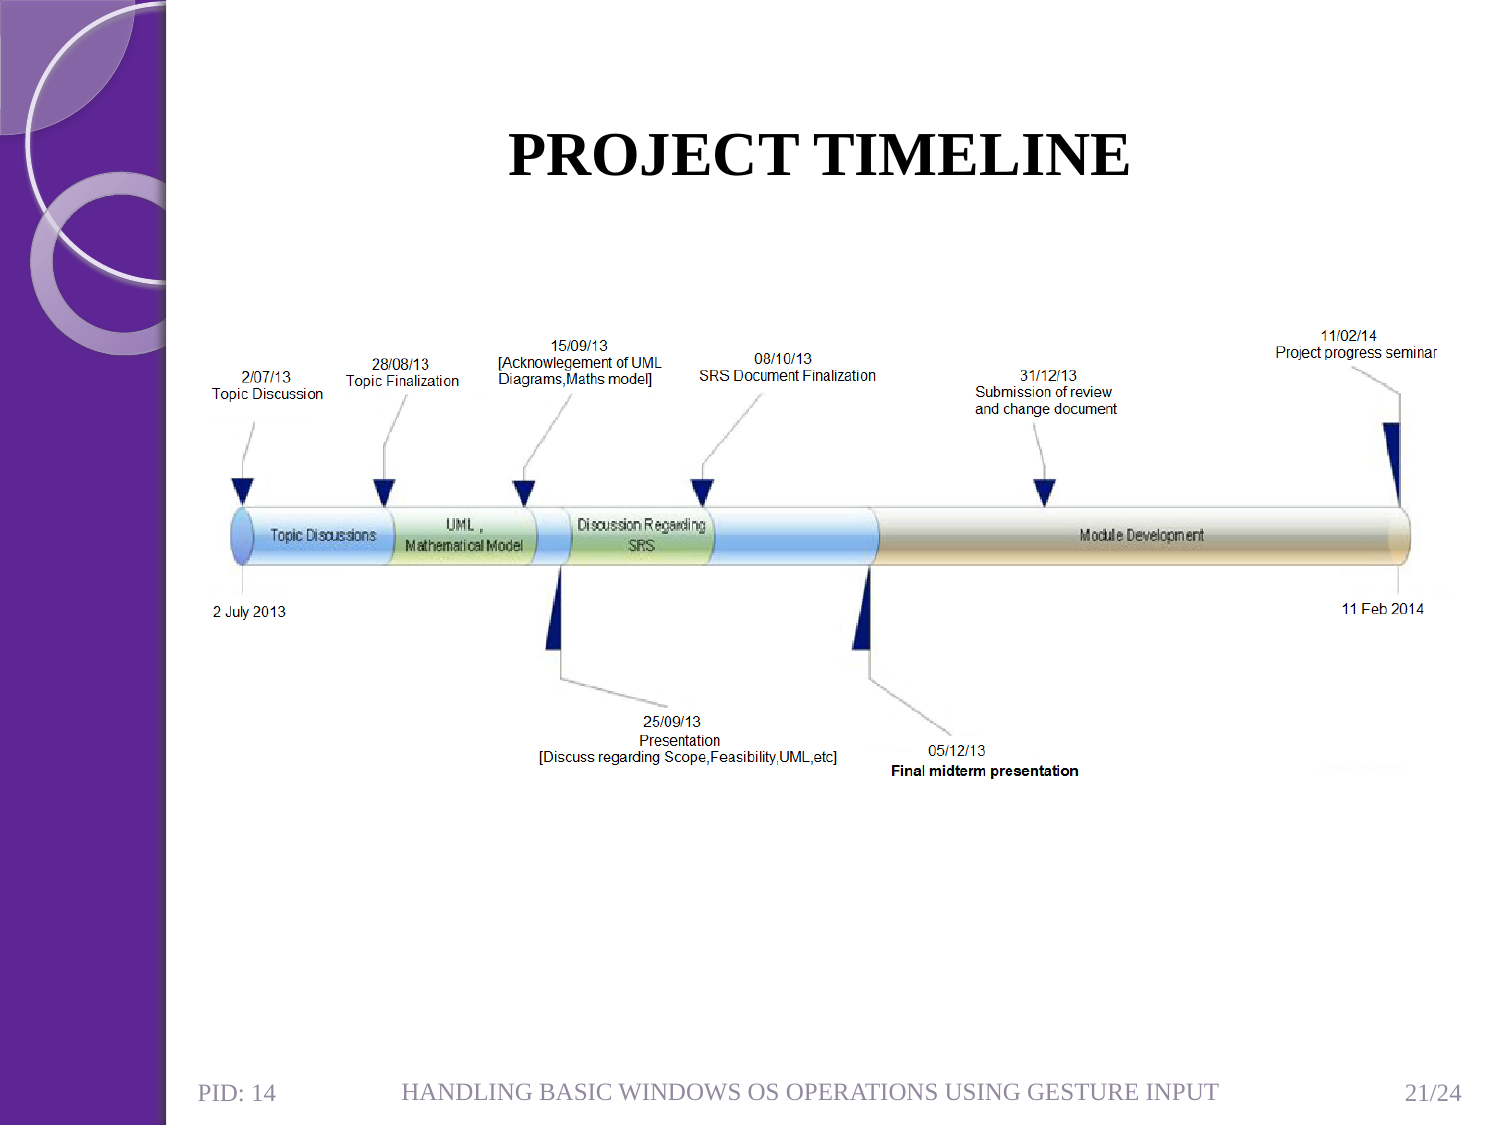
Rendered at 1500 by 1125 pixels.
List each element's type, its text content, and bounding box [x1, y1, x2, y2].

picture [206, 321, 1459, 785]
footer HANDLING BASIC WINDOWS OS OPERATIONS USING GESTURE INPUT [386, 1066, 1266, 1113]
text_box PID: 14 [182, 1069, 315, 1114]
text_box PROJECT TIMELINE [493, 105, 1148, 196]
text_box 21/24 [1347, 1066, 1477, 1115]
